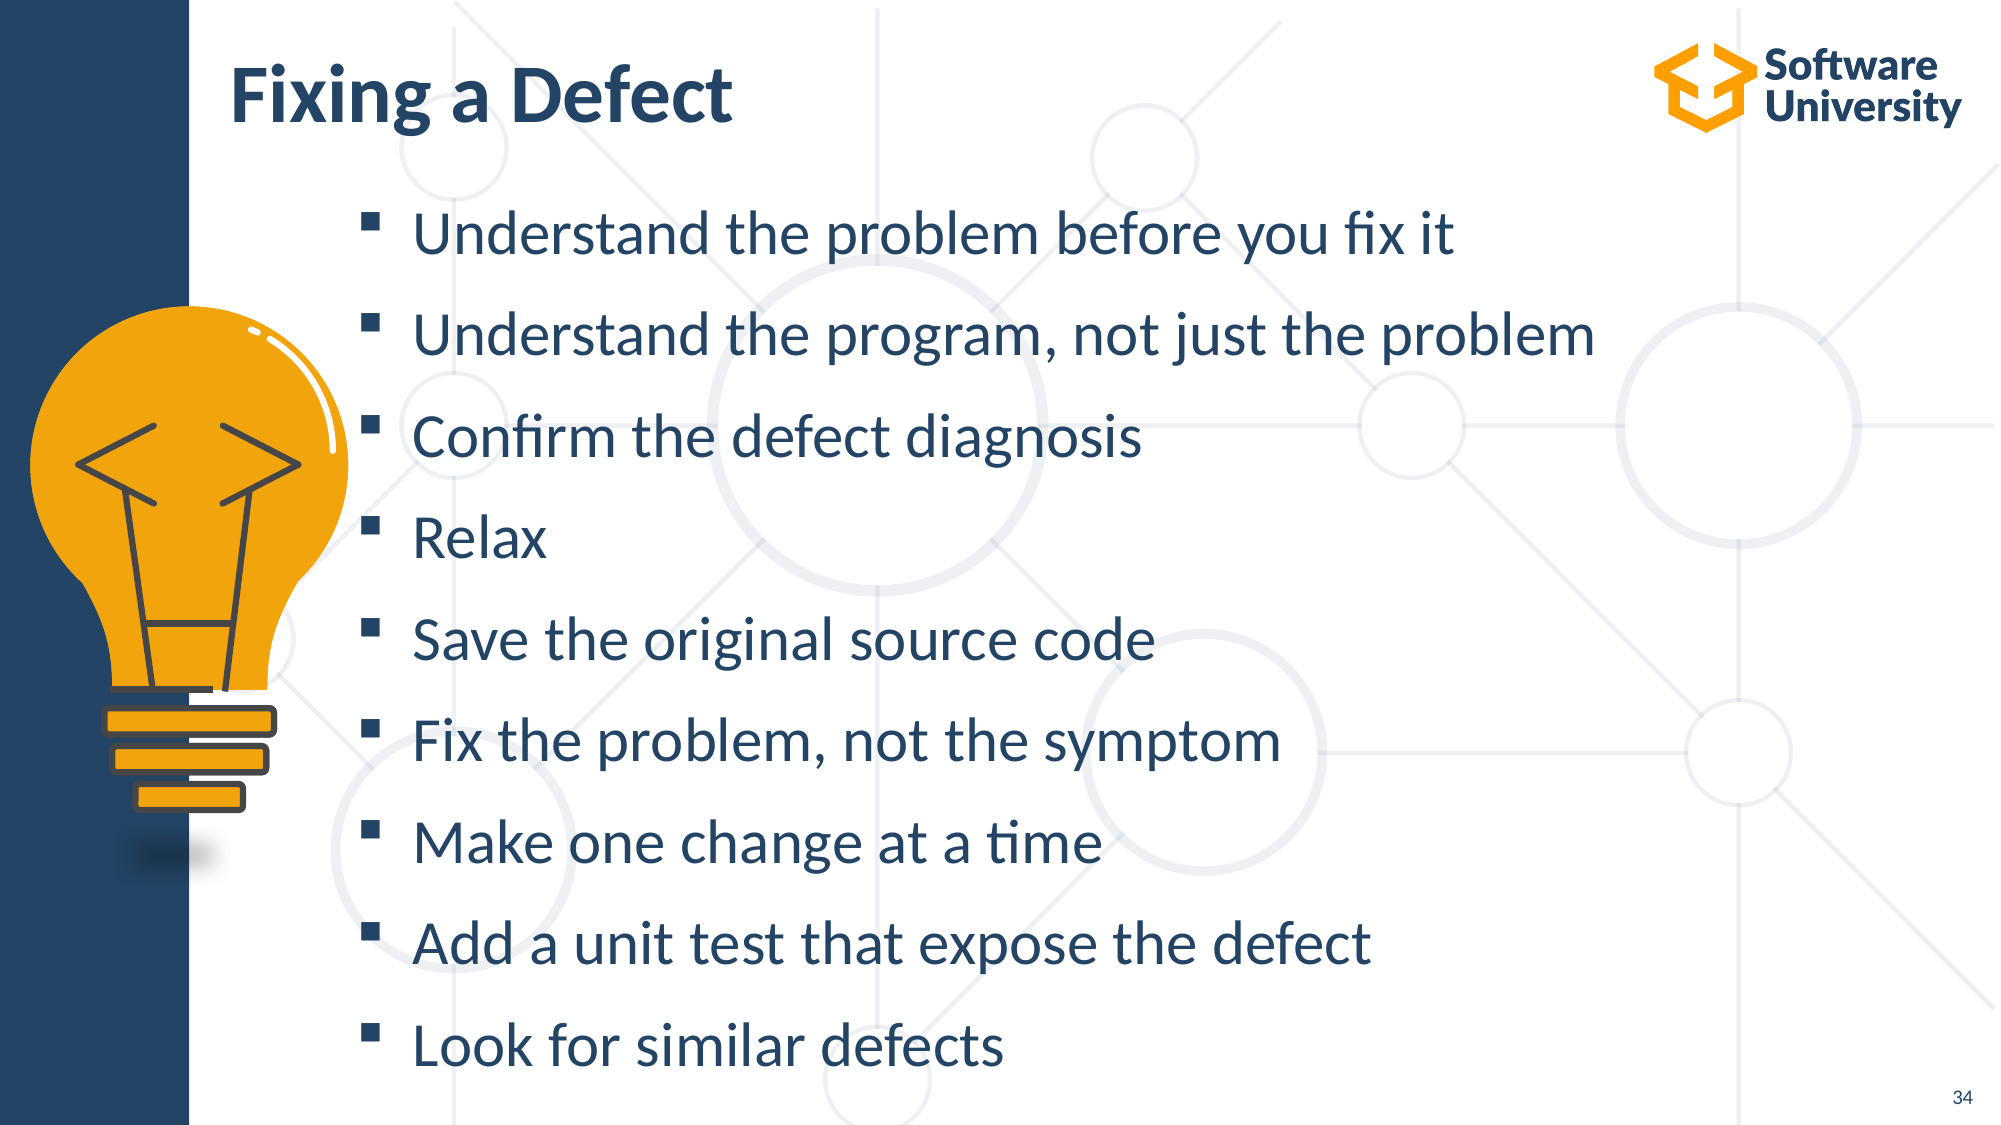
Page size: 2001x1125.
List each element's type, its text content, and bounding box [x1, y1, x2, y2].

picture [1641, 31, 1973, 145]
list Understand the problem before you fix it Understand the program, not just the problem Confirm the defect diagnosis Relax Save the original source code Fix the problem, not the symptom Make one change at a time Add a unit test that expose the defect Look for similar defects [338, 181, 2000, 1092]
text_box 34 [1927, 1067, 1989, 1117]
title Fixing a Defect [212, 16, 1628, 162]
